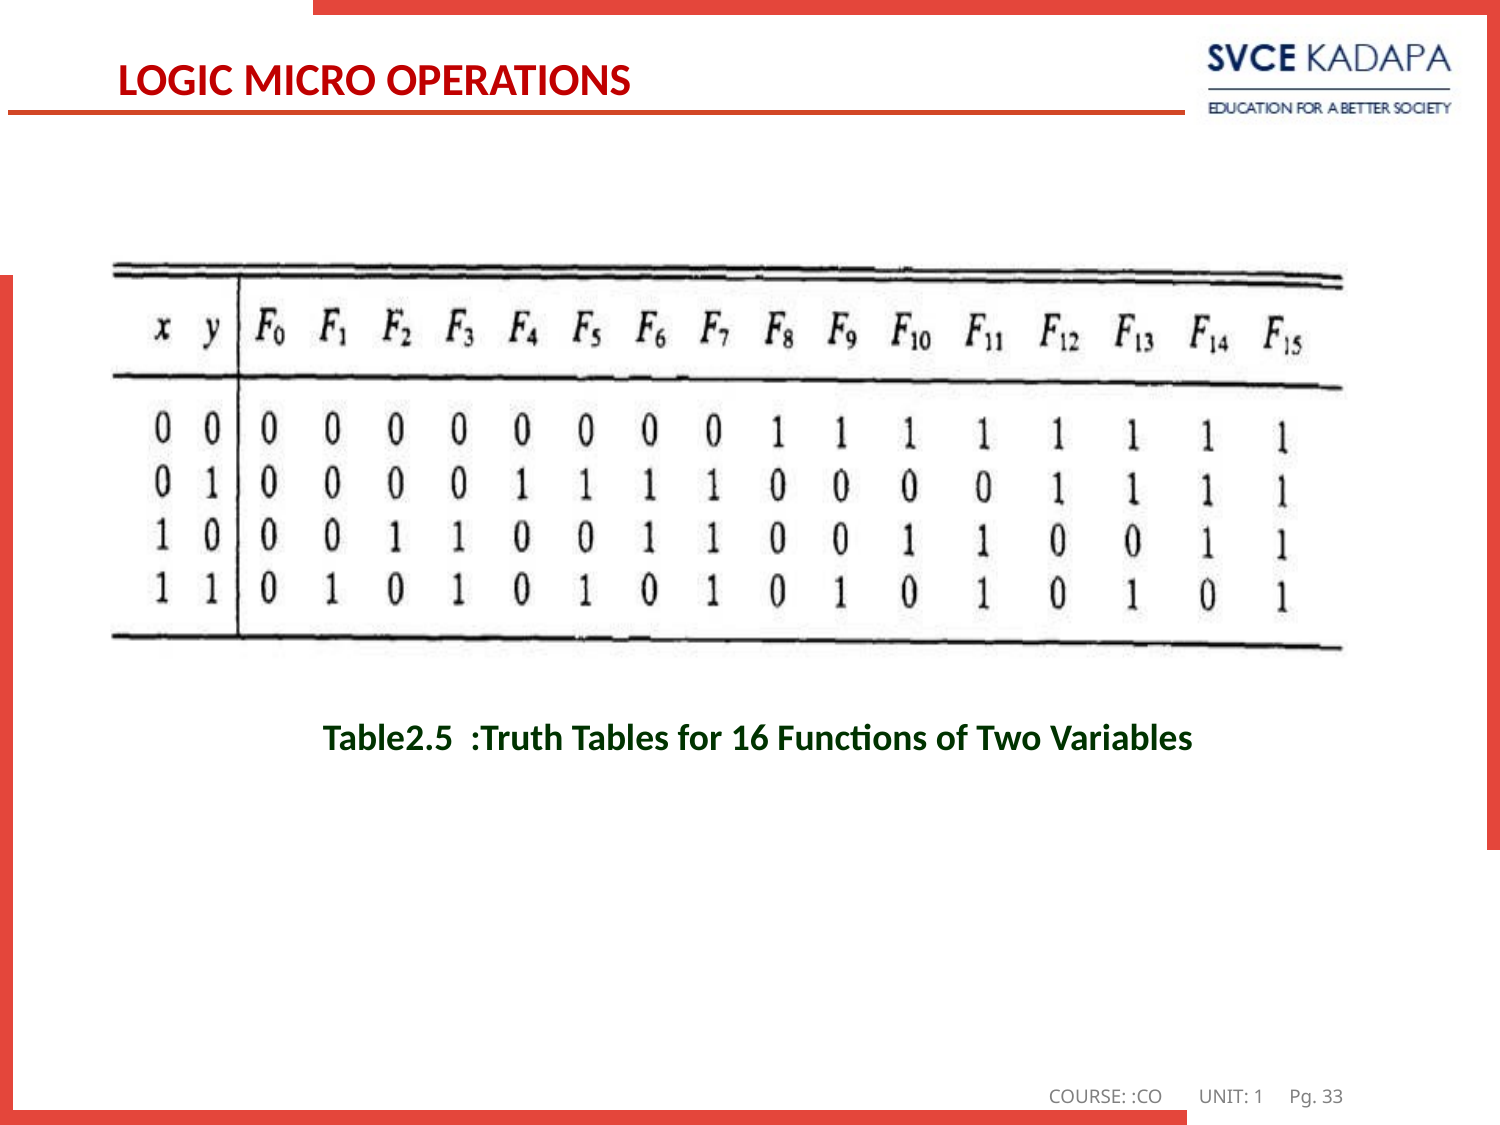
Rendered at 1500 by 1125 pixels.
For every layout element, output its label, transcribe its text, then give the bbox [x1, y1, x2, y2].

picture [1185, 24, 1477, 128]
text_box Table2.5 :Truth Tables for 16 Functions of Two Variables [114, 705, 1402, 811]
title LOGIC MICRO OPERATIONS [103, 41, 1186, 121]
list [110, 254, 1348, 745]
